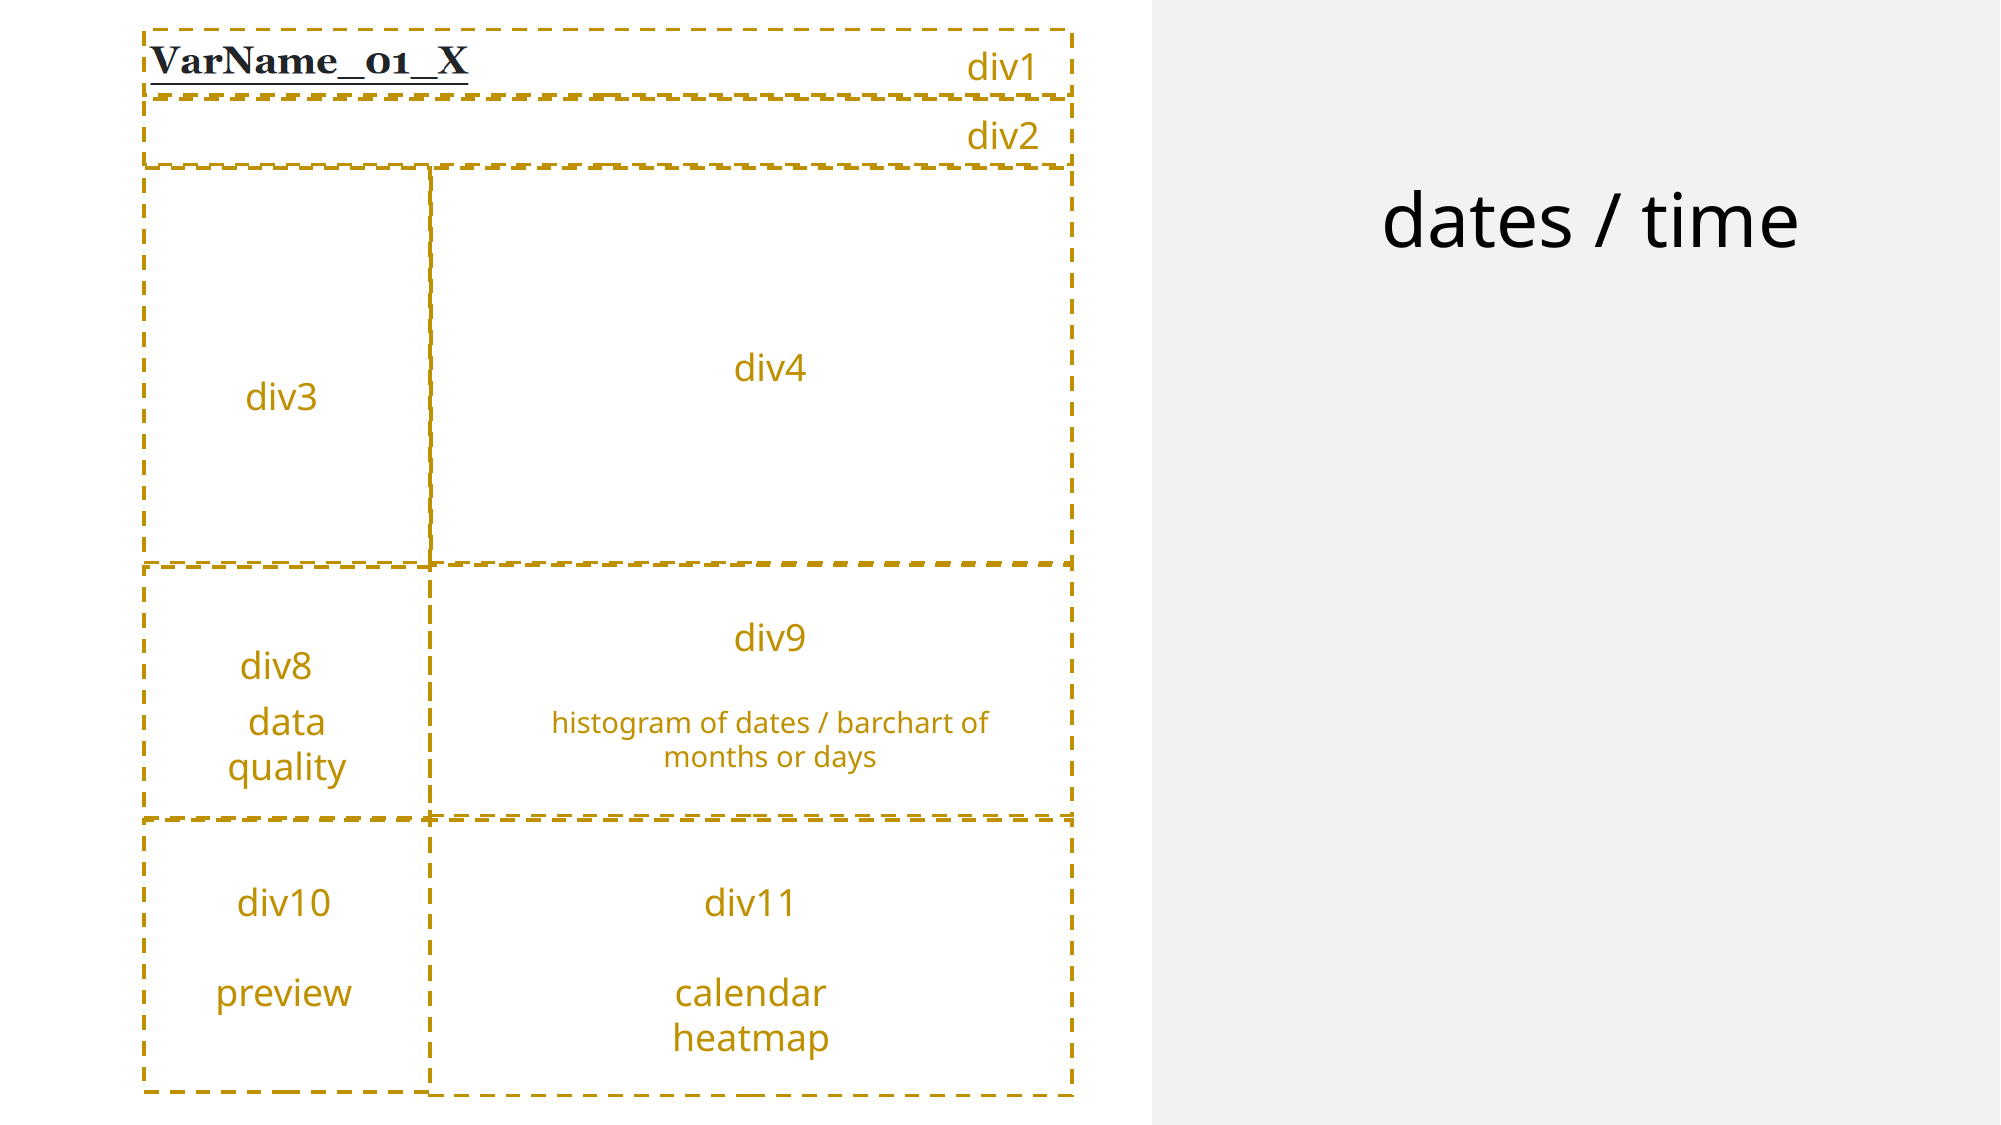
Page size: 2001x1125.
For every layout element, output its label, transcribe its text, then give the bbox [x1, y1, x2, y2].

text_box [143, 98, 1073, 166]
text_box div2 [943, 105, 1063, 165]
text_box [143, 566, 431, 819]
text_box [429, 819, 1073, 1097]
text_box data quality [171, 690, 403, 795]
text_box div10 preview [159, 871, 409, 1022]
text_box div9 histogram of dates / barchart of months or days [528, 606, 1012, 782]
text_box div11 calendar heatmap [622, 871, 880, 1067]
text_box [143, 819, 430, 1093]
text_box [974, 28, 1073, 96]
text_box div3 [221, 365, 342, 425]
text_box dates / time [1366, 164, 1816, 270]
text_box div8 [216, 634, 336, 690]
picture [83, 20, 974, 104]
text_box [1151, 0, 2000, 1125]
text_box div1 [974, 35, 1063, 95]
text_box [143, 167, 431, 563]
text_box [429, 564, 1073, 817]
text_box [430, 167, 1073, 563]
